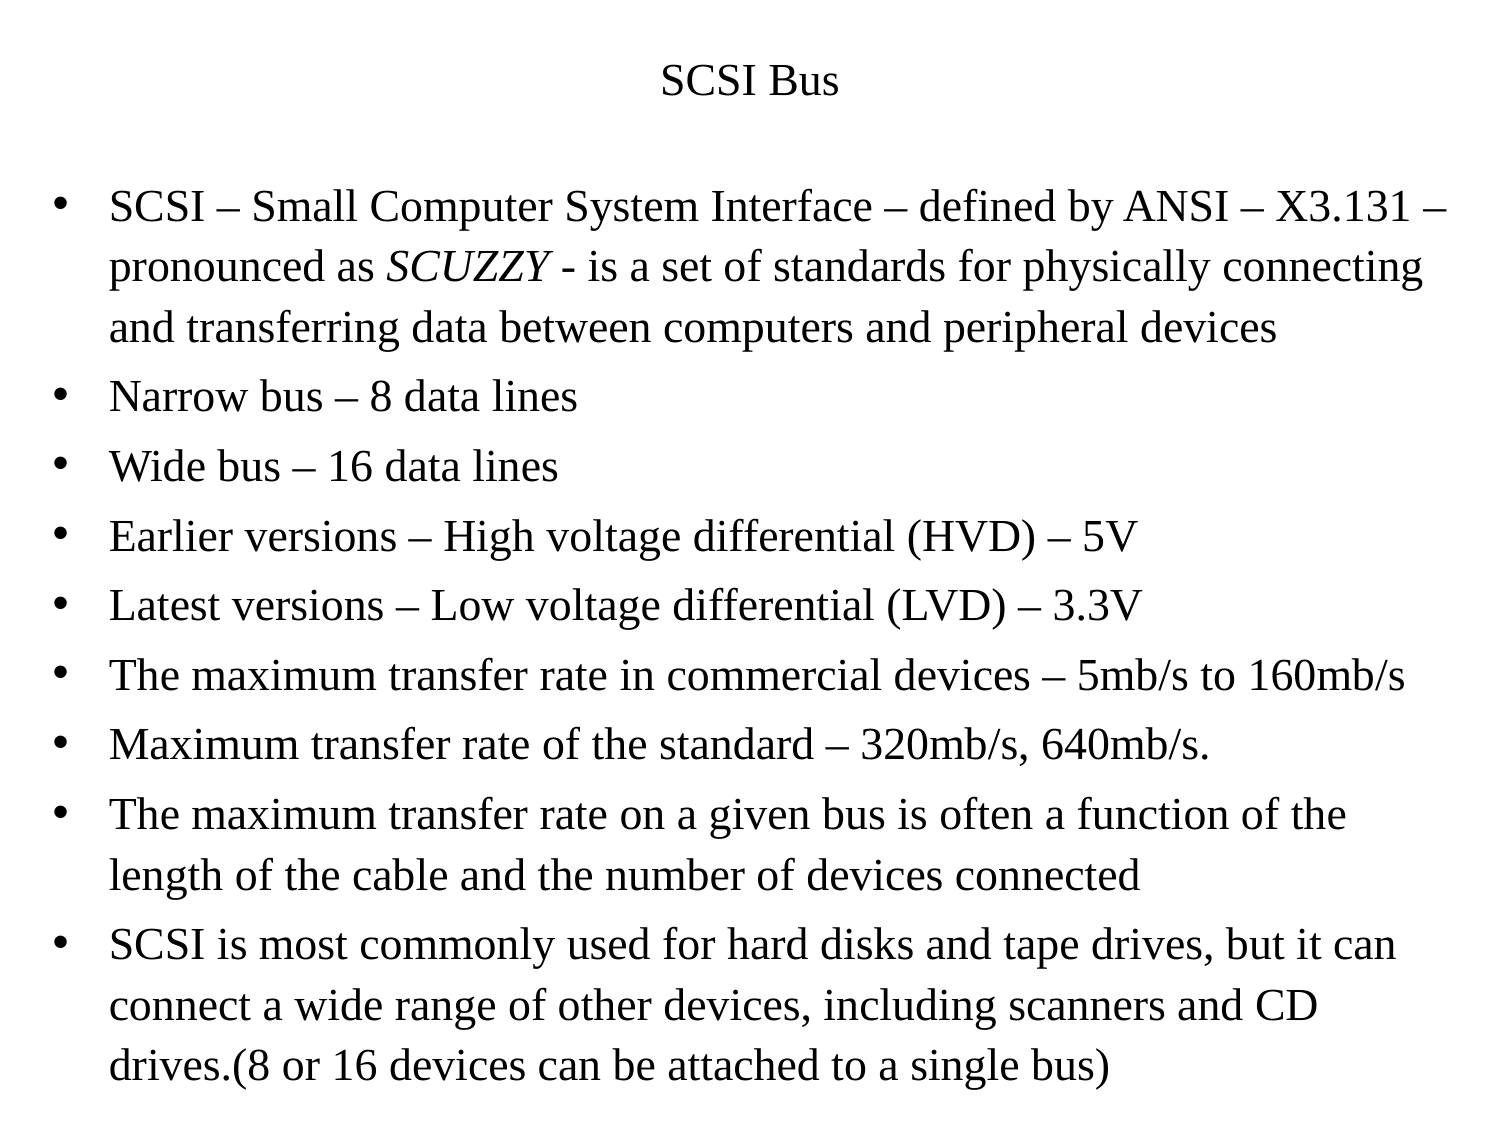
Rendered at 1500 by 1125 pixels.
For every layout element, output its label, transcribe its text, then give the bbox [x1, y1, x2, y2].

list SCSI – Small Computer System Interface – defined by ANSI – X3.131 – pronounced as SCUZZY - is a set of standards for physically connecting and transferring data between computers and peripheral devices Narrow bus – 8 data lines Wide bus – 16 data lines Earlier versions – High voltage differential (HVD) – 5V Latest versions – Low voltage differential (LVD) – 3.3V The maximum transfer rate in commercial devices – 5mb/s to 160mb/s Maximum transfer rate of the standard – 320mb/s, 640mb/s. The maximum transfer rate on a given bus is often a function of the length of the cable and the number of devices connected SCSI is most commonly used for hard disks and tape drives, but it can connect a wide range of other devices, including scanners and CD drives.(8 or 16 devices can be attached to a single bus) [37, 162, 1463, 1100]
title SCSI Bus [75, 12, 1425, 143]
